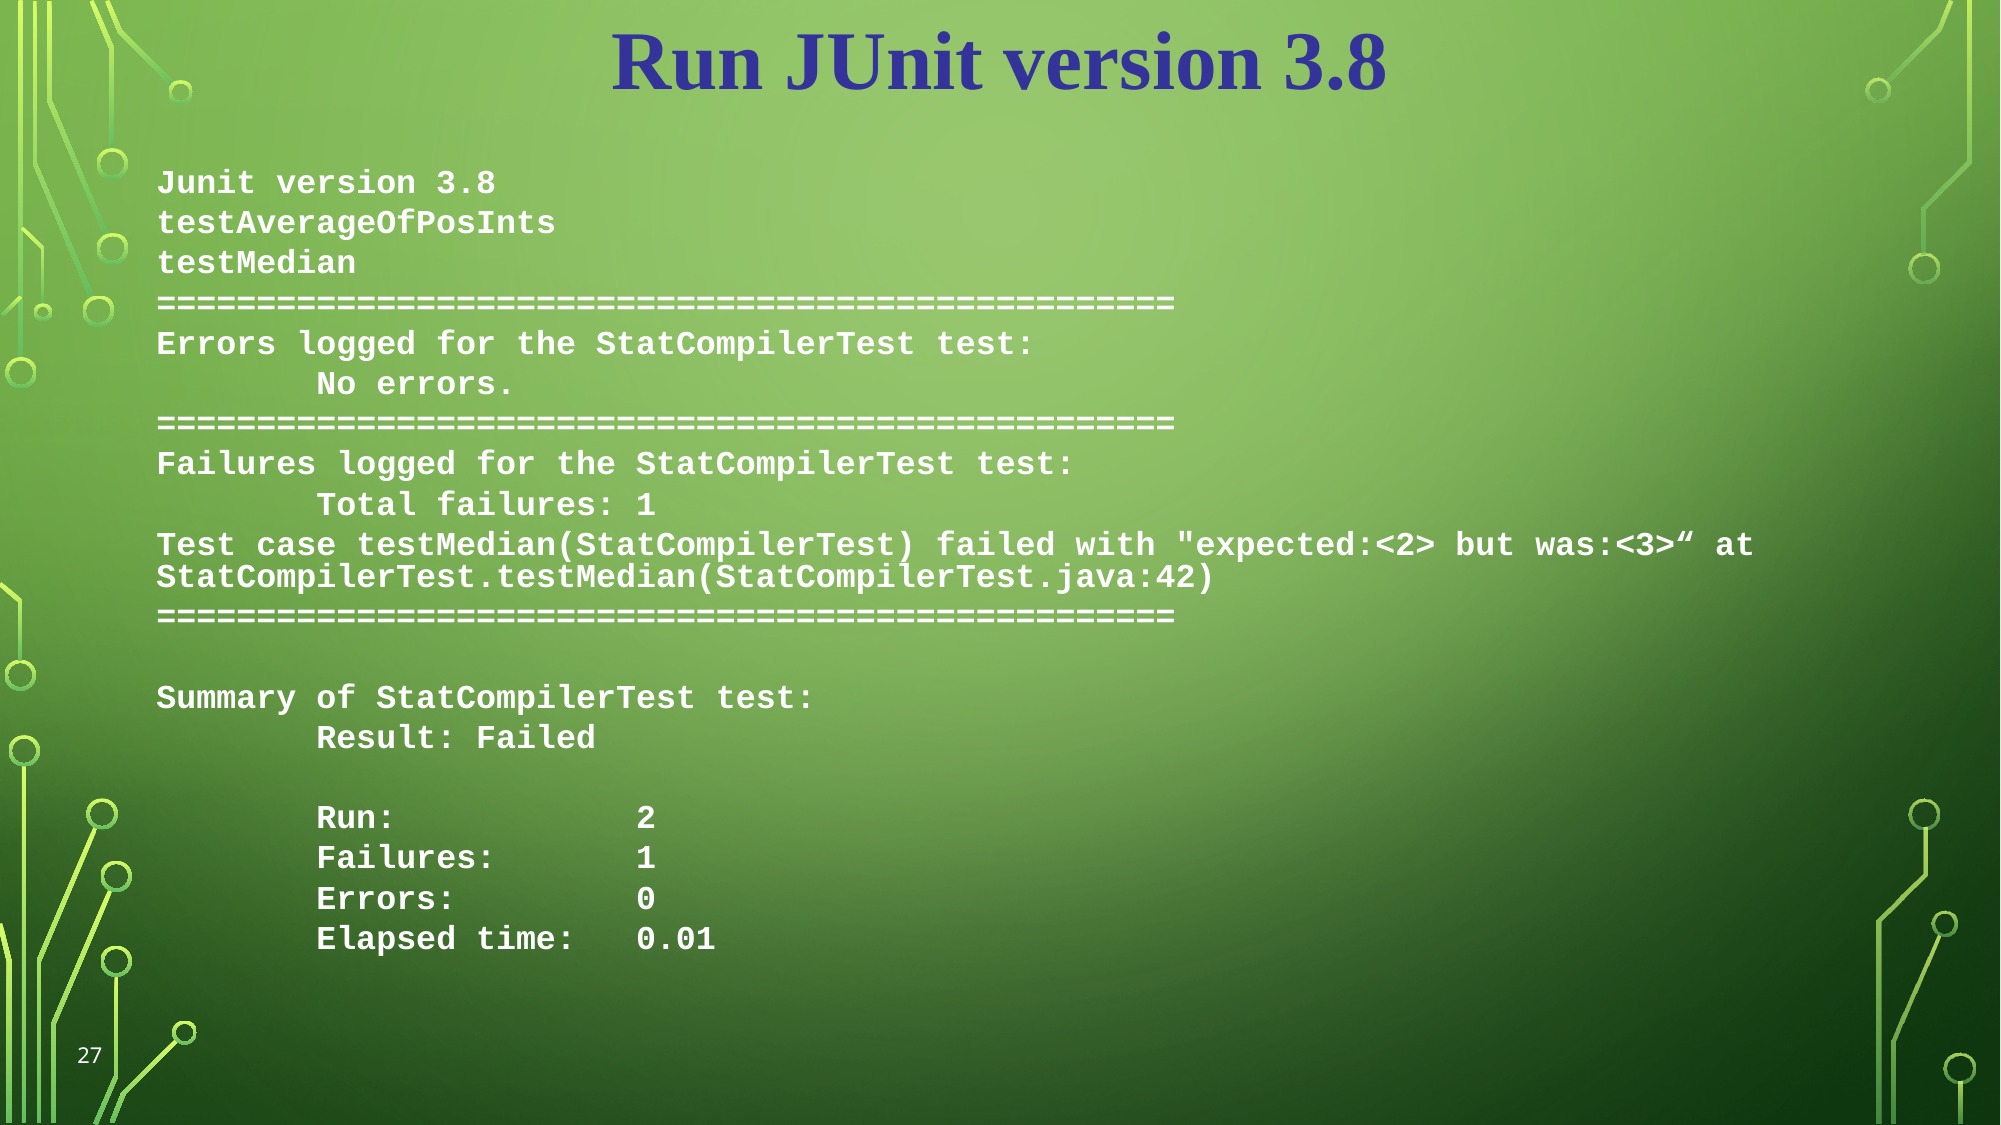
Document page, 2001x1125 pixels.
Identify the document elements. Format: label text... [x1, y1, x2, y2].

text_box Junit version 3.8 testAverageOfPosInts testMedian =================================================== Errors logged for the StatCompilerTest test: No errors. =================================================== Failures logged for the StatCompilerTest test: Total failures: 1 Test case testMedian(StatCompilerTest) failed with "expected:<2> but was:<3>“ at StatCompilerTest.testMedian(StatCompilerTest.java:42) =================================================== Summary of StatCompilerTest test: Result: Failed Run: 2 Failures: 1 Errors: 0 Elapsed time: 0.01 [66, 112, 1934, 1088]
slide_number 27 [31, 1018, 132, 1094]
text_box Run JUnit version 3.8 [66, 0, 1934, 112]
